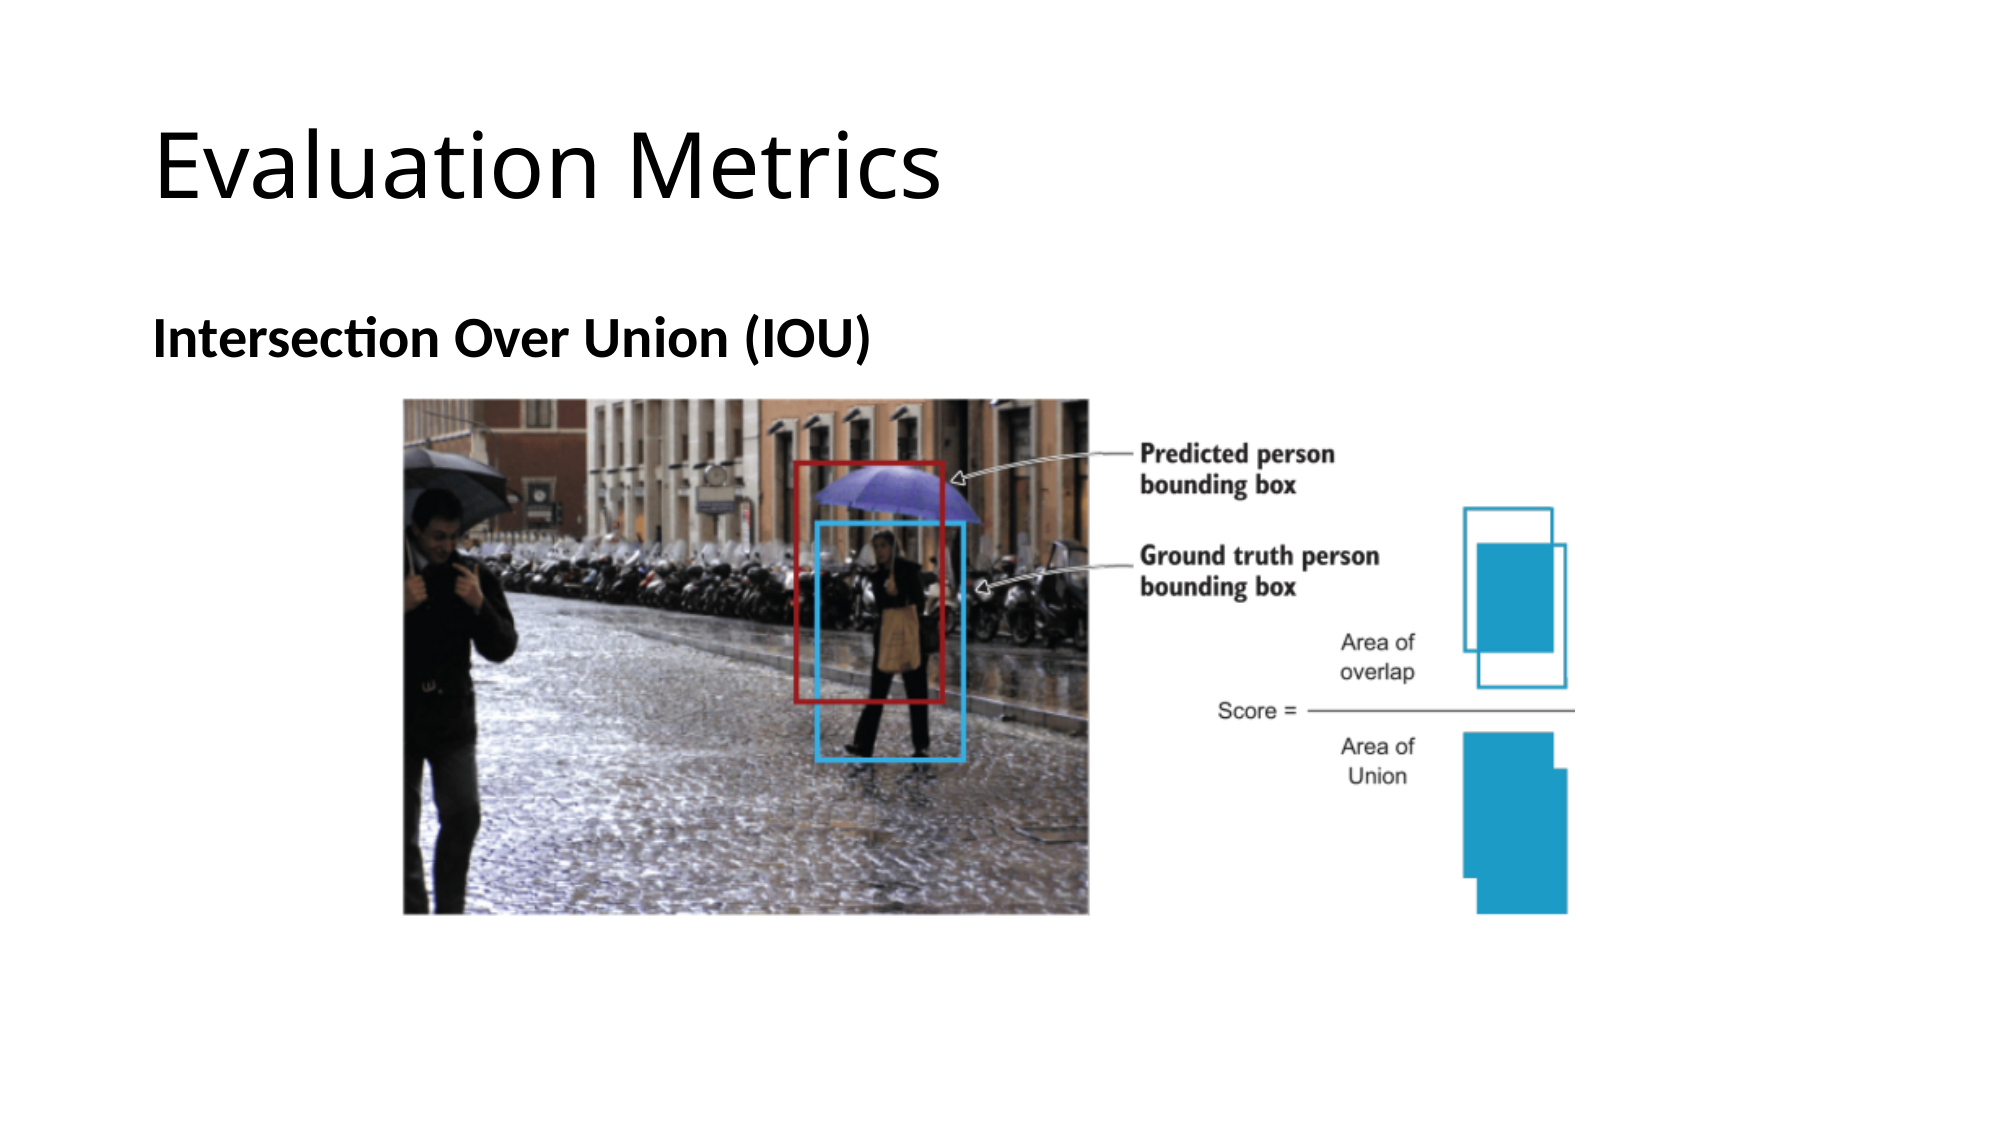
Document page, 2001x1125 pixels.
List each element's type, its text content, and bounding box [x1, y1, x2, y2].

list Intersection Over Union (IOU) [137, 299, 1863, 1014]
title Evaluation Metrics [137, 59, 1863, 278]
picture [400, 391, 1575, 929]
